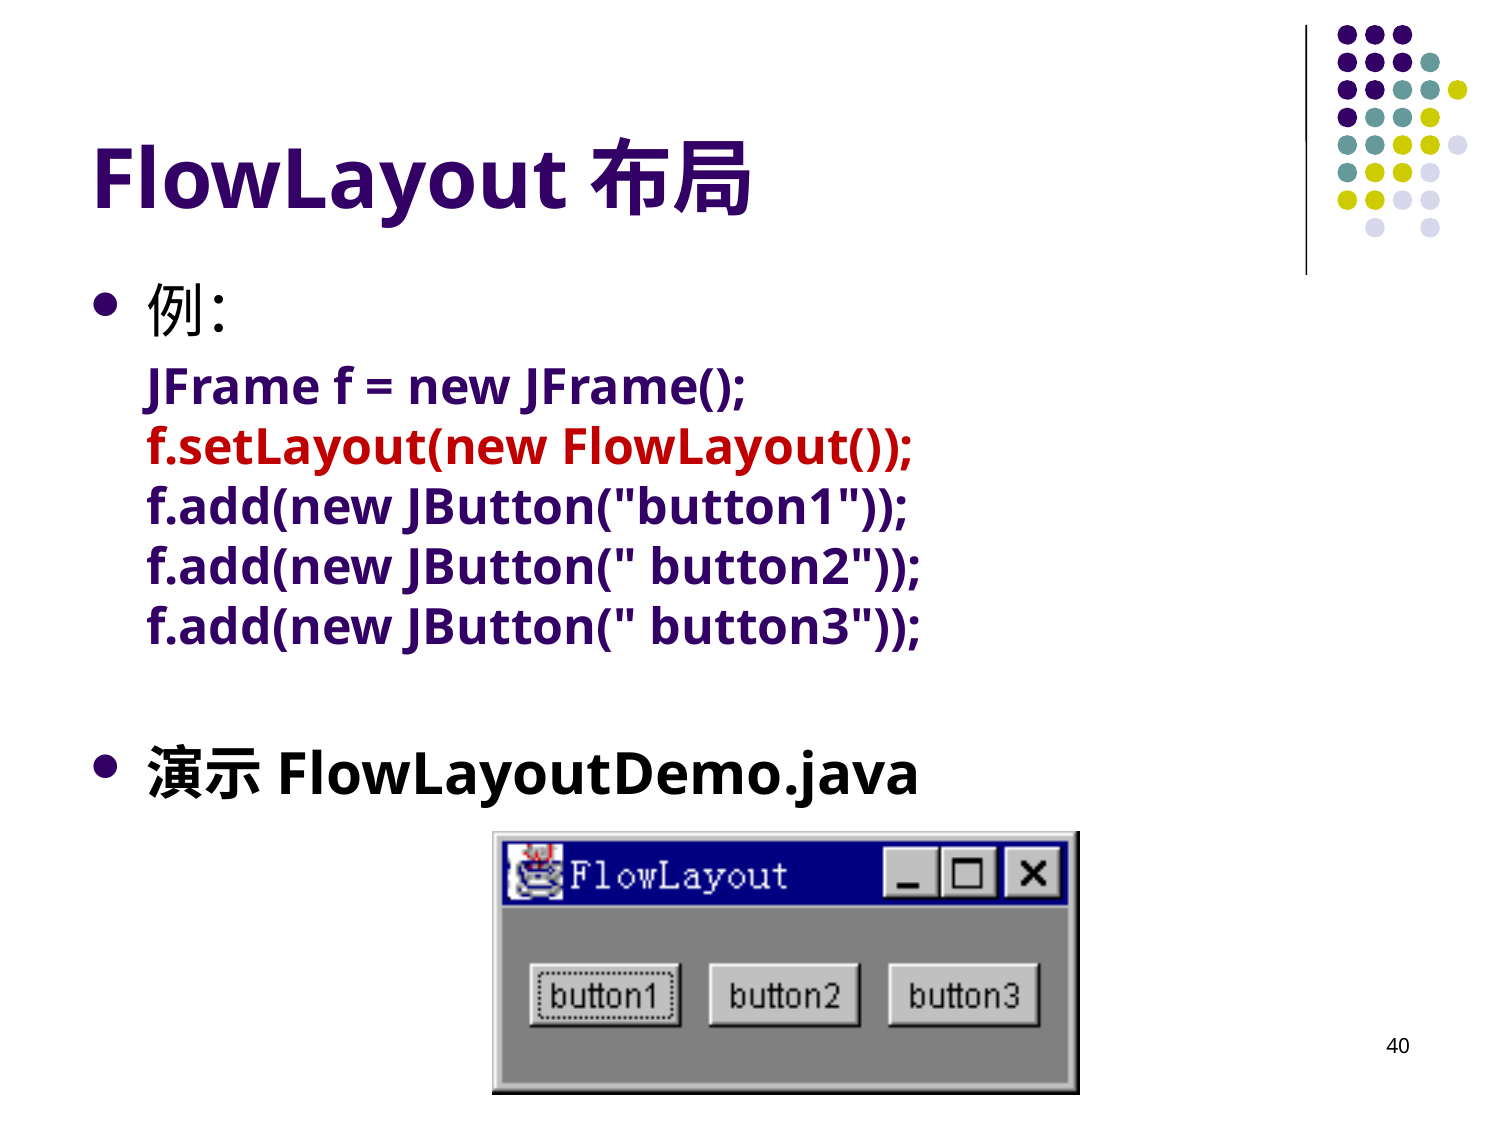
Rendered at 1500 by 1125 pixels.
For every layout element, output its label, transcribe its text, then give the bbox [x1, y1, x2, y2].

picture [491, 831, 1080, 1095]
list 例： JFrame f = new JFrame(); f.setLayout(new FlowLayout()); f.add(new JButton("button1")); f.add(new JButton(" button2")); f.add(new JButton(" button3")); 演示FlowLayoutDemo.java [74, 266, 1426, 1006]
slide_number 40 [1080, 1024, 1426, 1101]
title FlowLayout布局 [74, 19, 1313, 233]
